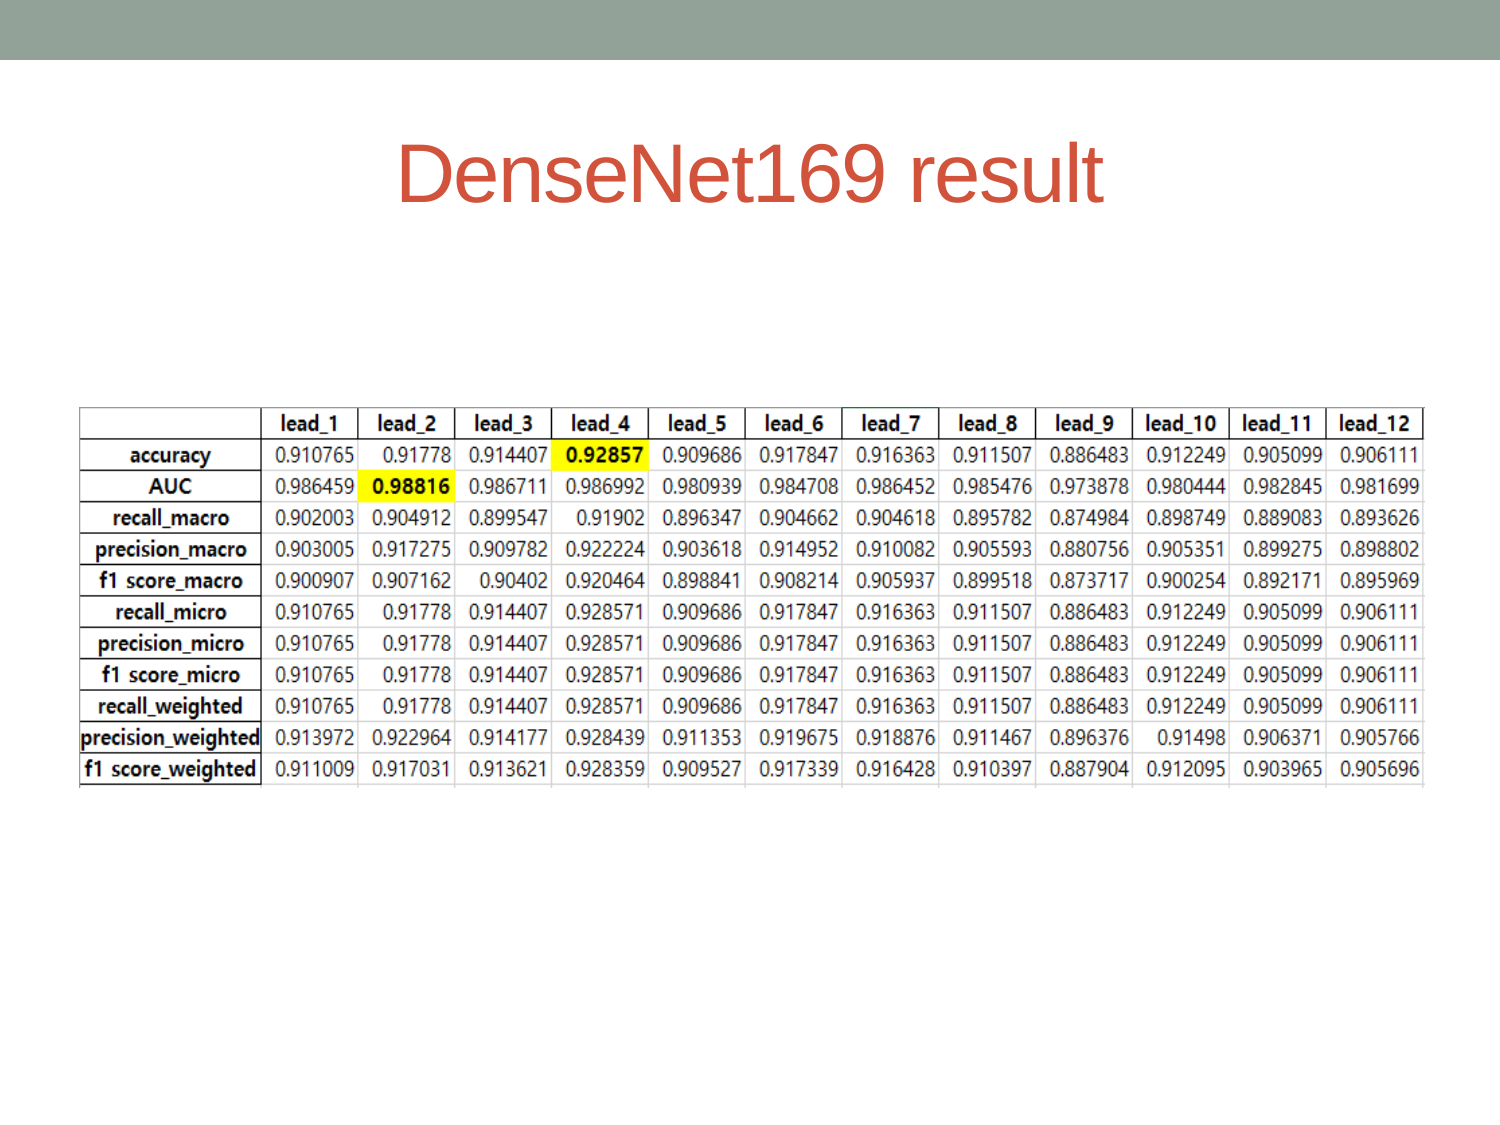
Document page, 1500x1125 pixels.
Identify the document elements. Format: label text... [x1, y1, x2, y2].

picture [78, 407, 1426, 788]
title DenseNet169 result [75, 87, 1425, 250]
